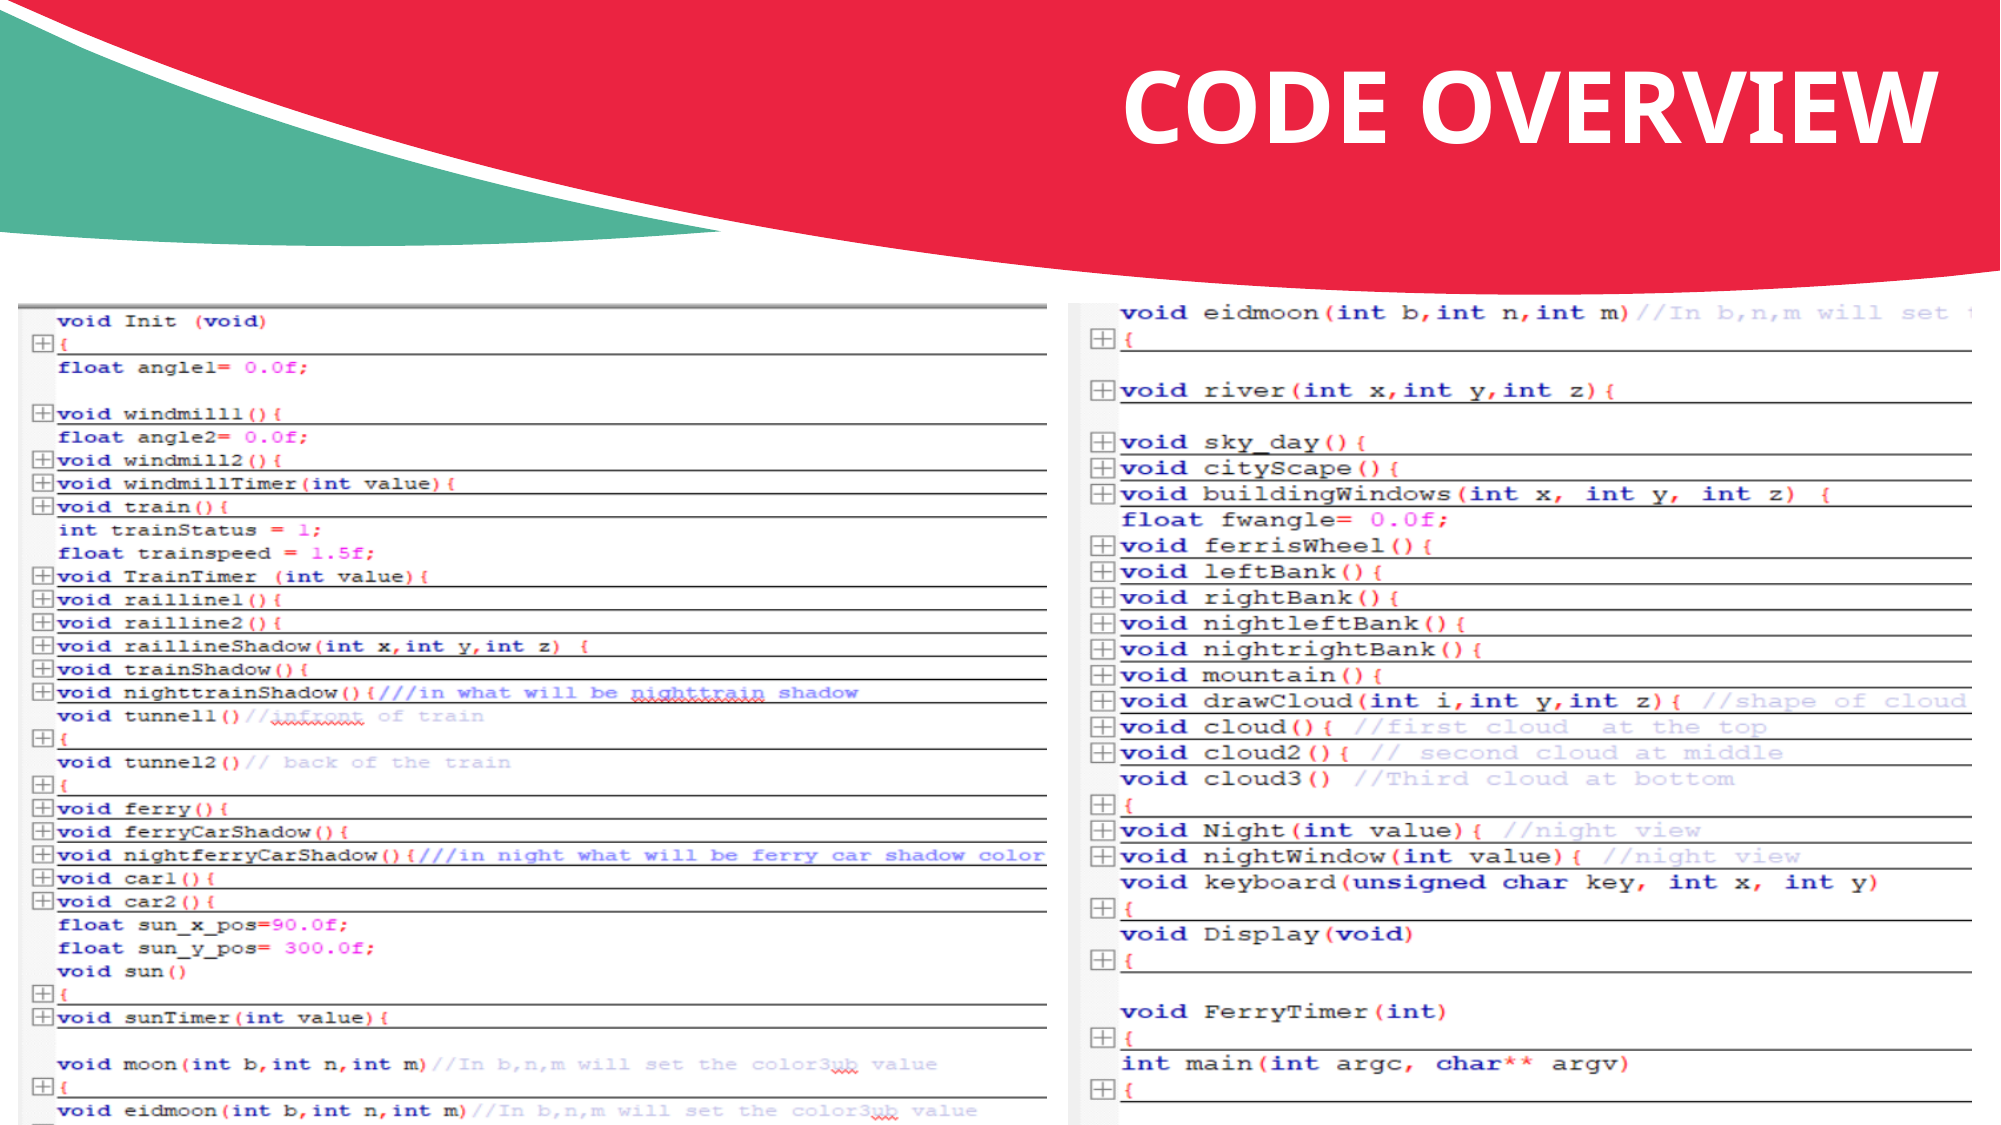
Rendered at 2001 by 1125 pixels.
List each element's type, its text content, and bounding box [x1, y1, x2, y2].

title Code Overview [137, 2, 2000, 220]
picture [1068, 302, 1972, 1125]
picture [17, 302, 1047, 1125]
